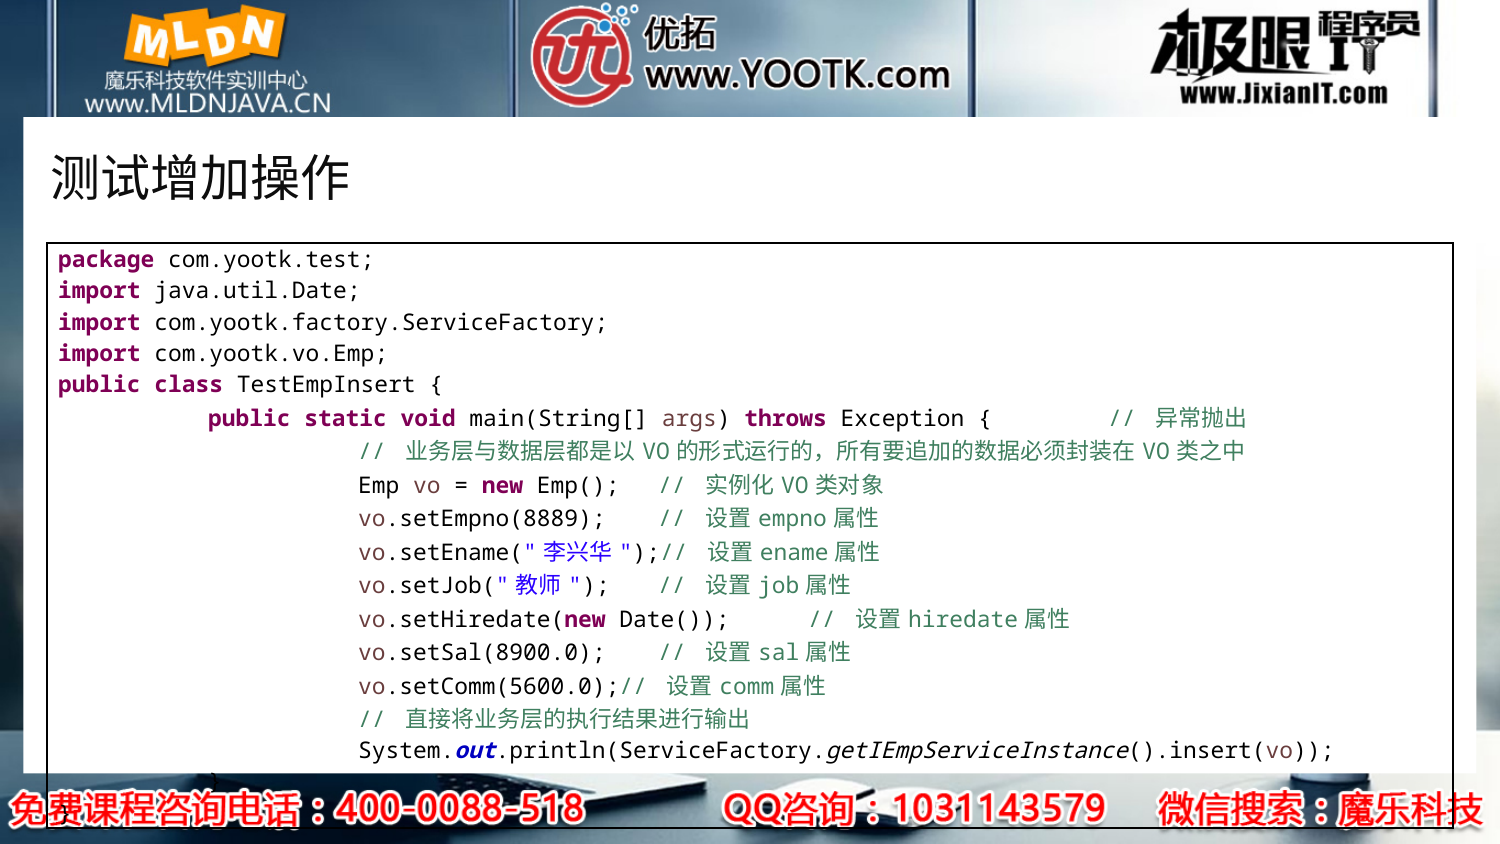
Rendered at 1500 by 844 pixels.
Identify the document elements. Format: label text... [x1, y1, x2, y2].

table_header package com.yootk.test; import java.util.Date; import com.yootk.factory.ServiceFactory; import com.yootk.vo.Emp; public class TestEmpInsert { public static void main(String[] args) throws Exception { // 异常抛出 // 业务层与数据层都是以VO的形式运行的，所有要追加的数据必须封装在VO类之中 Emp vo = new Emp(); // 实例化VO类对象 vo.setEmpno(8889); // 设置empno属性 vo.setEname("李兴华");// 设置ename属性 vo.setJob("教师"); // 设置job属性 vo.setHiredate(new Date()); // 设置hiredate属性 vo.setSal(8900.0); // 设置sal属性 vo.setComm(5600.0);// 设置comm属性 // 直接将业务层的执行结果进行输出 System.out.println(ServiceFactory.getIEmpServiceInstance().insert(vo)); } } [48, 244, 1452, 827]
picture [0, 0, 1500, 844]
title 测试增加操作 [34, 128, 1466, 225]
